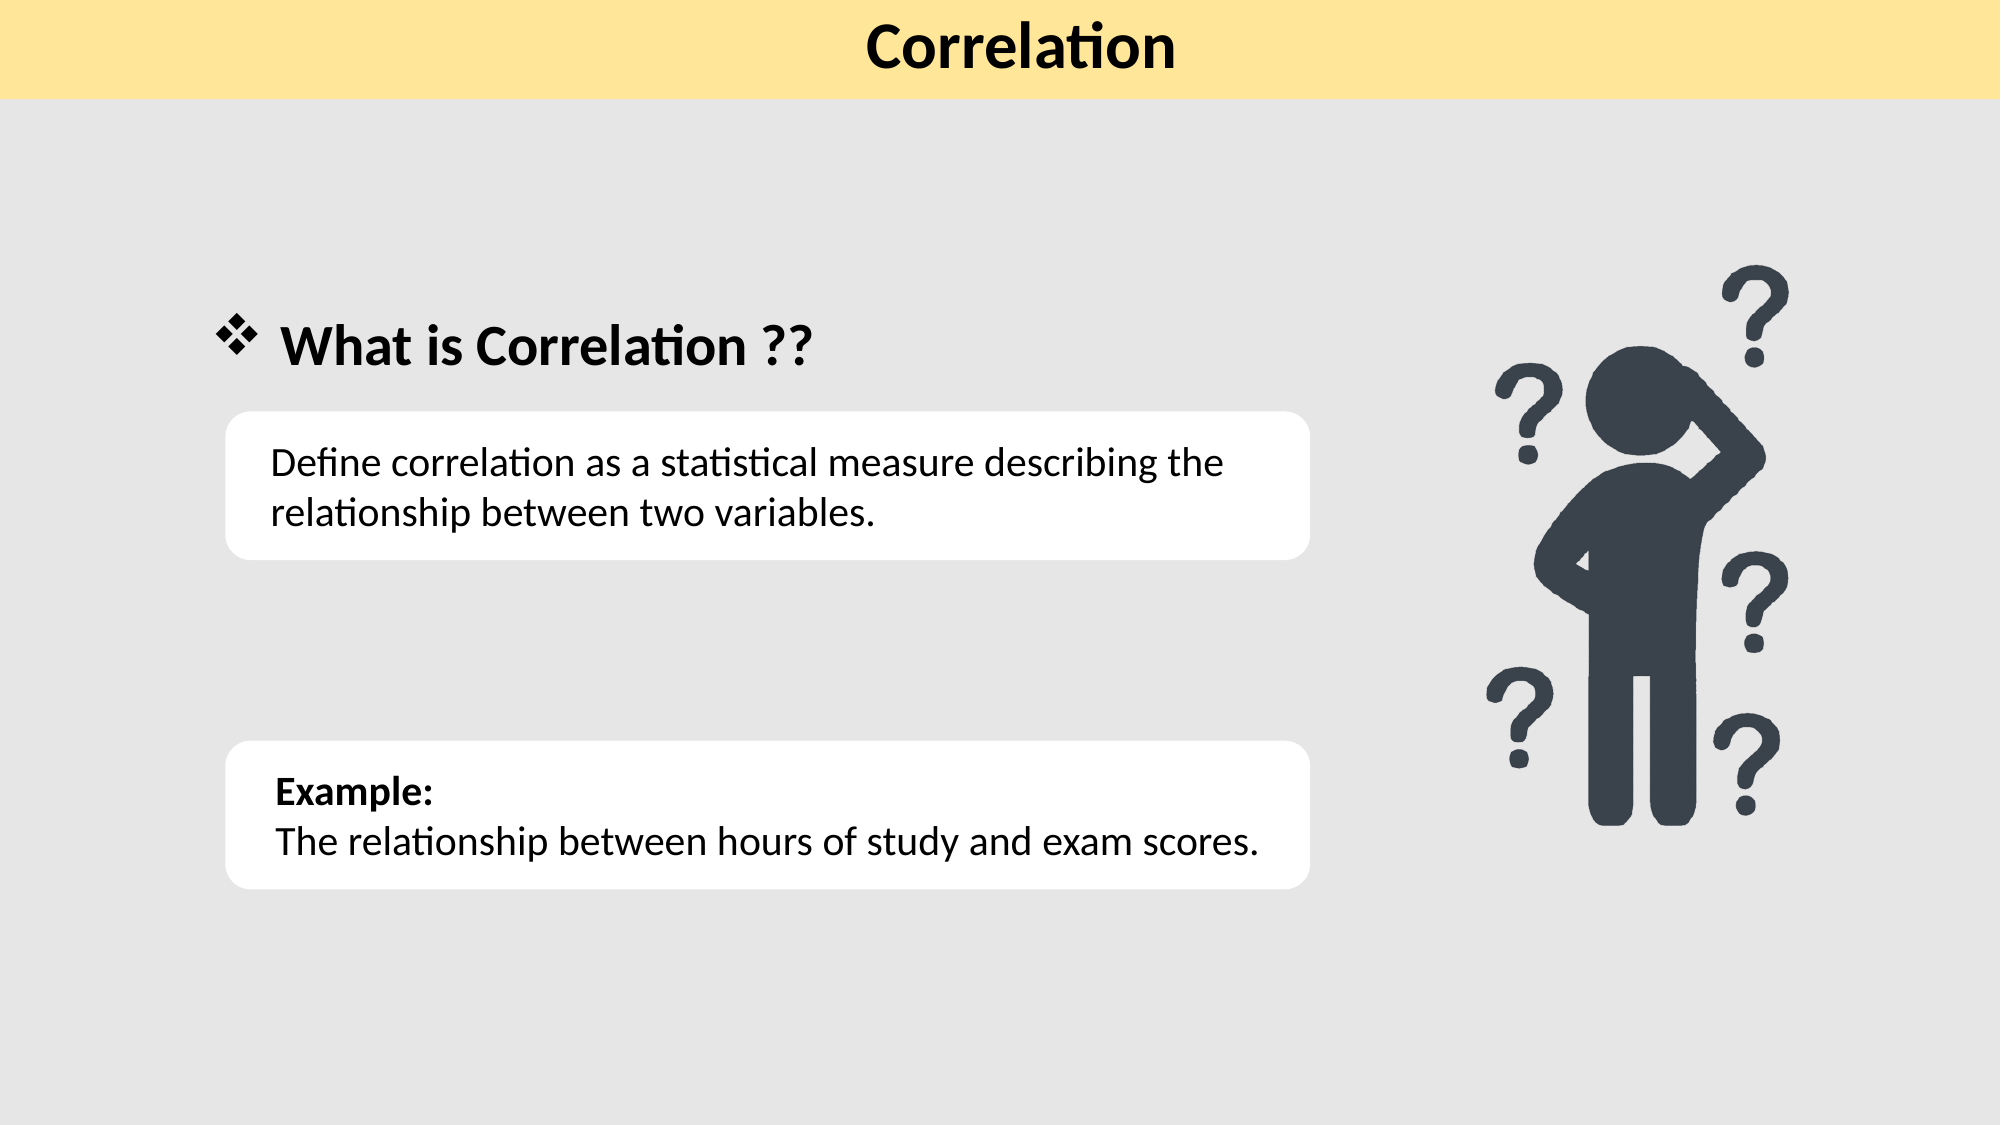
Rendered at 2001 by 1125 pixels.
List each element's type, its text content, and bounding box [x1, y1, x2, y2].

picture [1470, 248, 1804, 842]
text_box [225, 411, 1309, 561]
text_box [0, 0, 2000, 100]
text_box Define correlation as a statistical measure describing the relationship between two variables. [255, 427, 1419, 543]
text_box What is Correlation ?? [196, 299, 974, 385]
text_box [225, 740, 1311, 890]
text_box Example: The relationship between hours of study and exam scores. [260, 756, 1275, 871]
